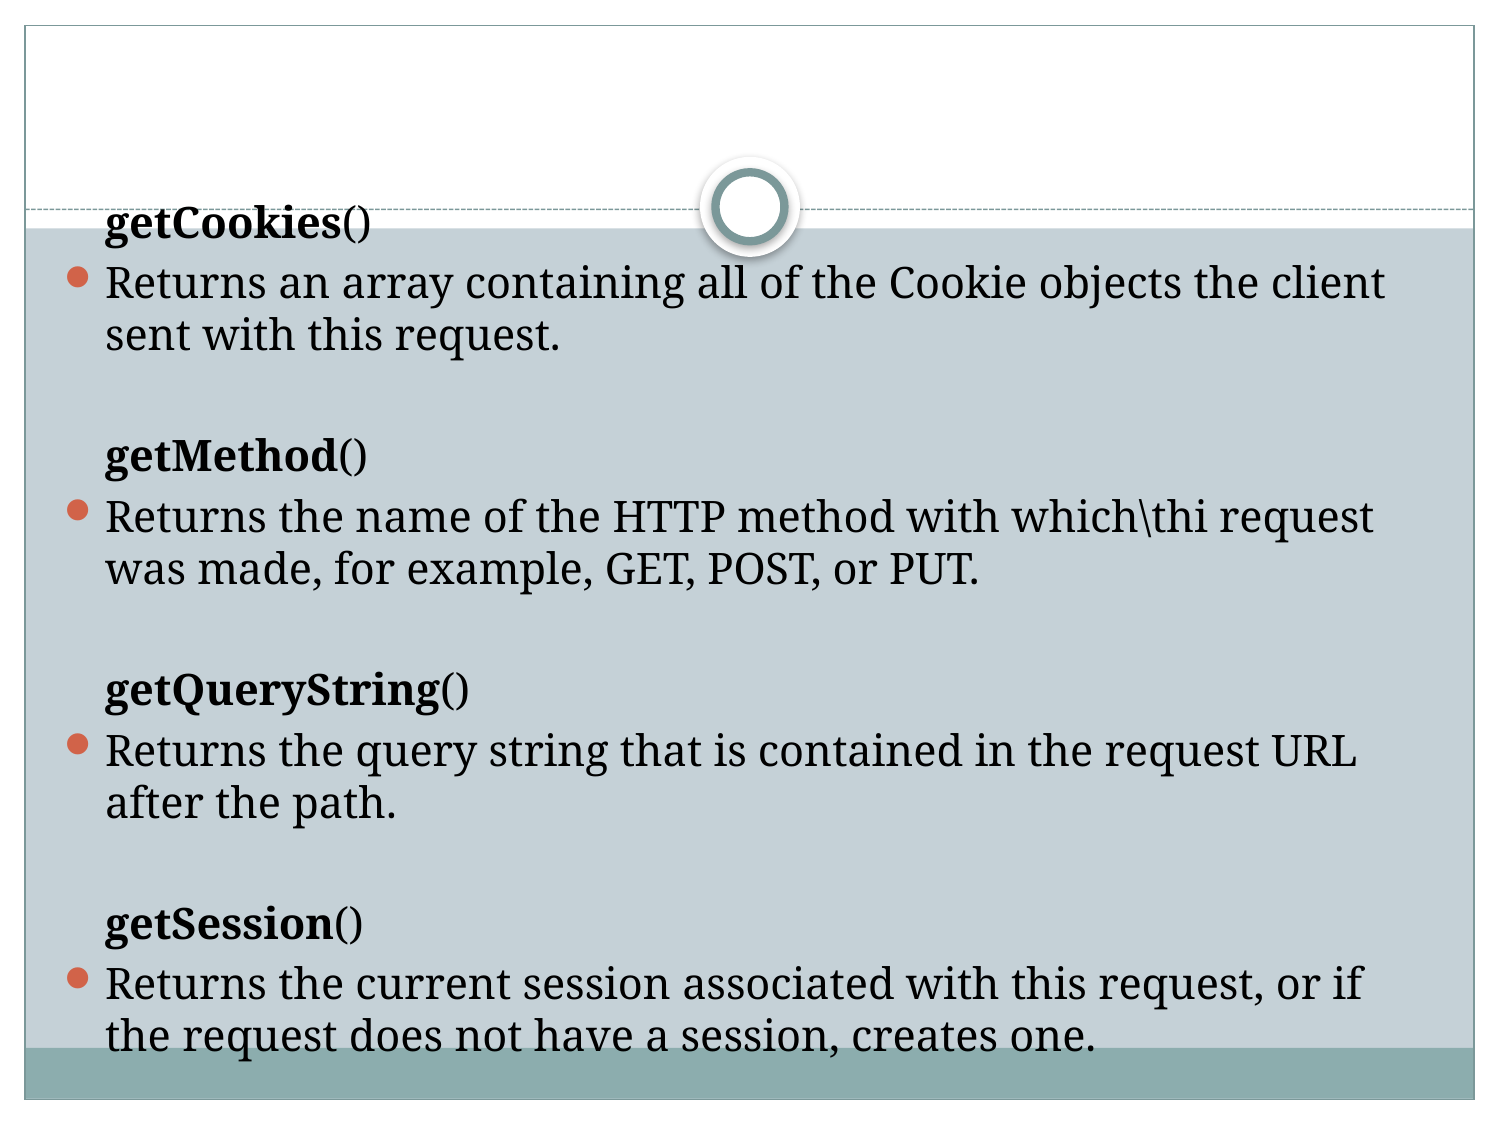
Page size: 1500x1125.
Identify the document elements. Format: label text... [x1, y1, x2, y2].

list getCookies() Returns an array containing all of the Cookie objects the client sent with this request. getMethod() Returns the name of the HTTP method with which\thi request was made, for example, GET, POST, or PUT. getQueryString() Returns the query string that is contained in the request URL after the path. getSession() Returns the current session associated with this request, or if the request does not have a session, creates one. [49, 187, 1445, 1075]
